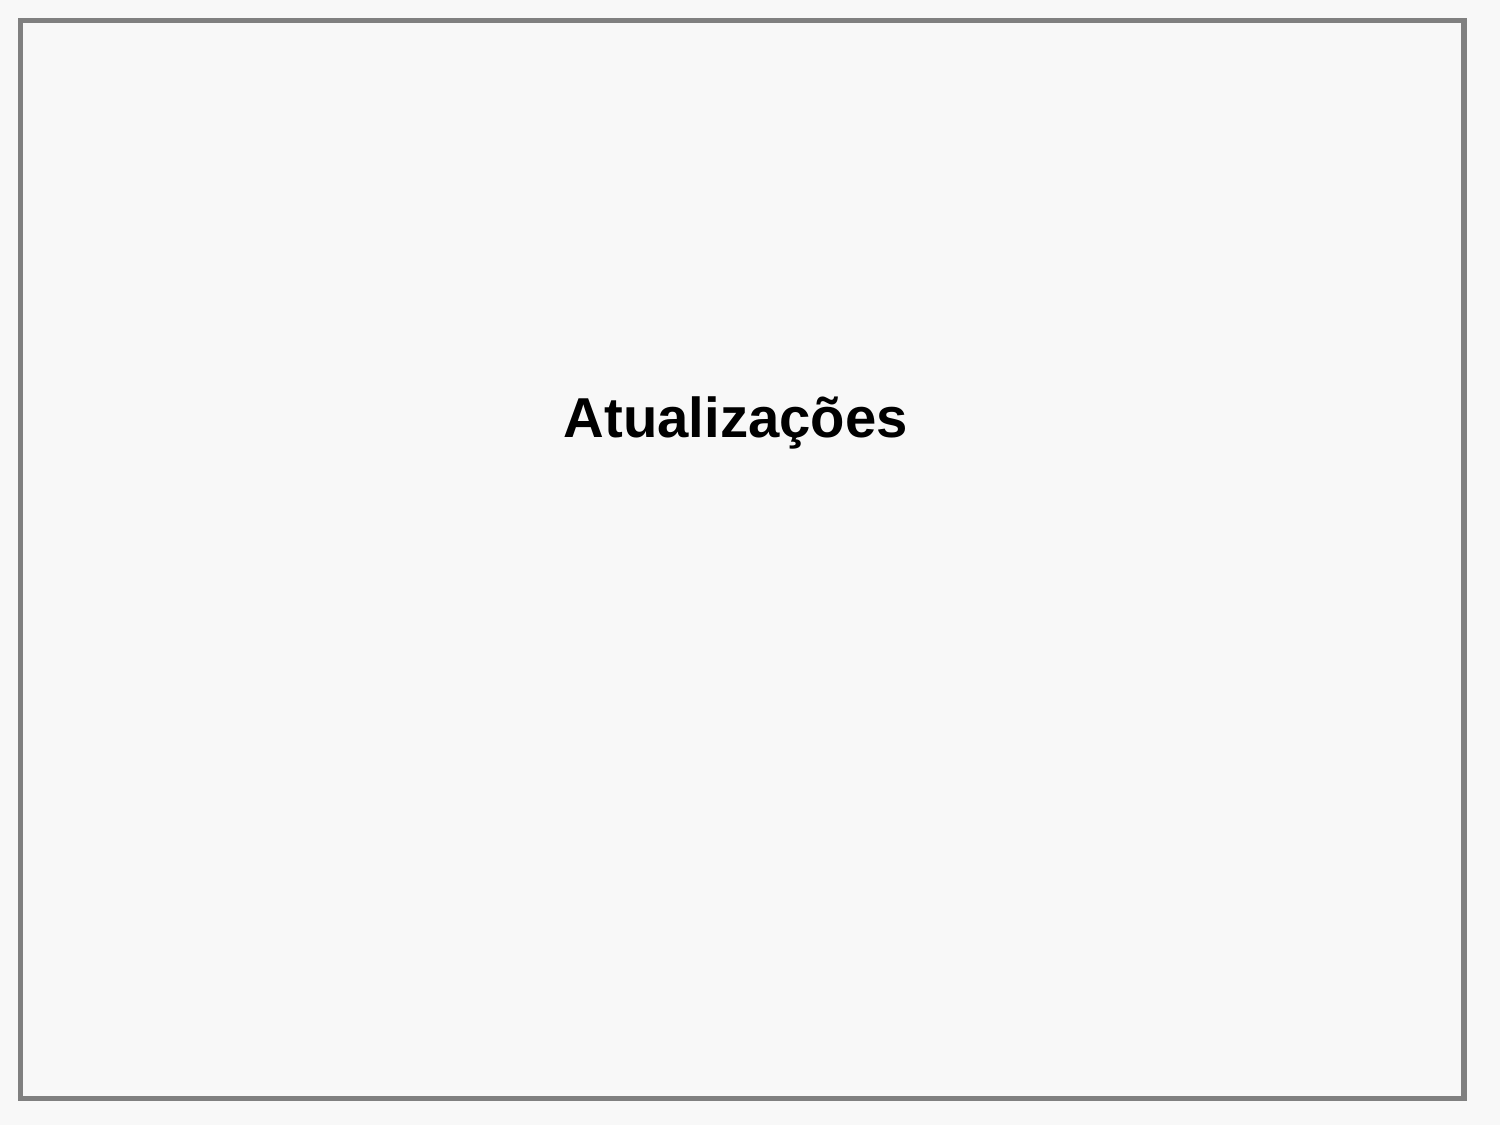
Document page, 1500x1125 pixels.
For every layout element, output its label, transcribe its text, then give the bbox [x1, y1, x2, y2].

text_box [20, 20, 1465, 1099]
text_box Atualizações [104, 124, 1368, 457]
